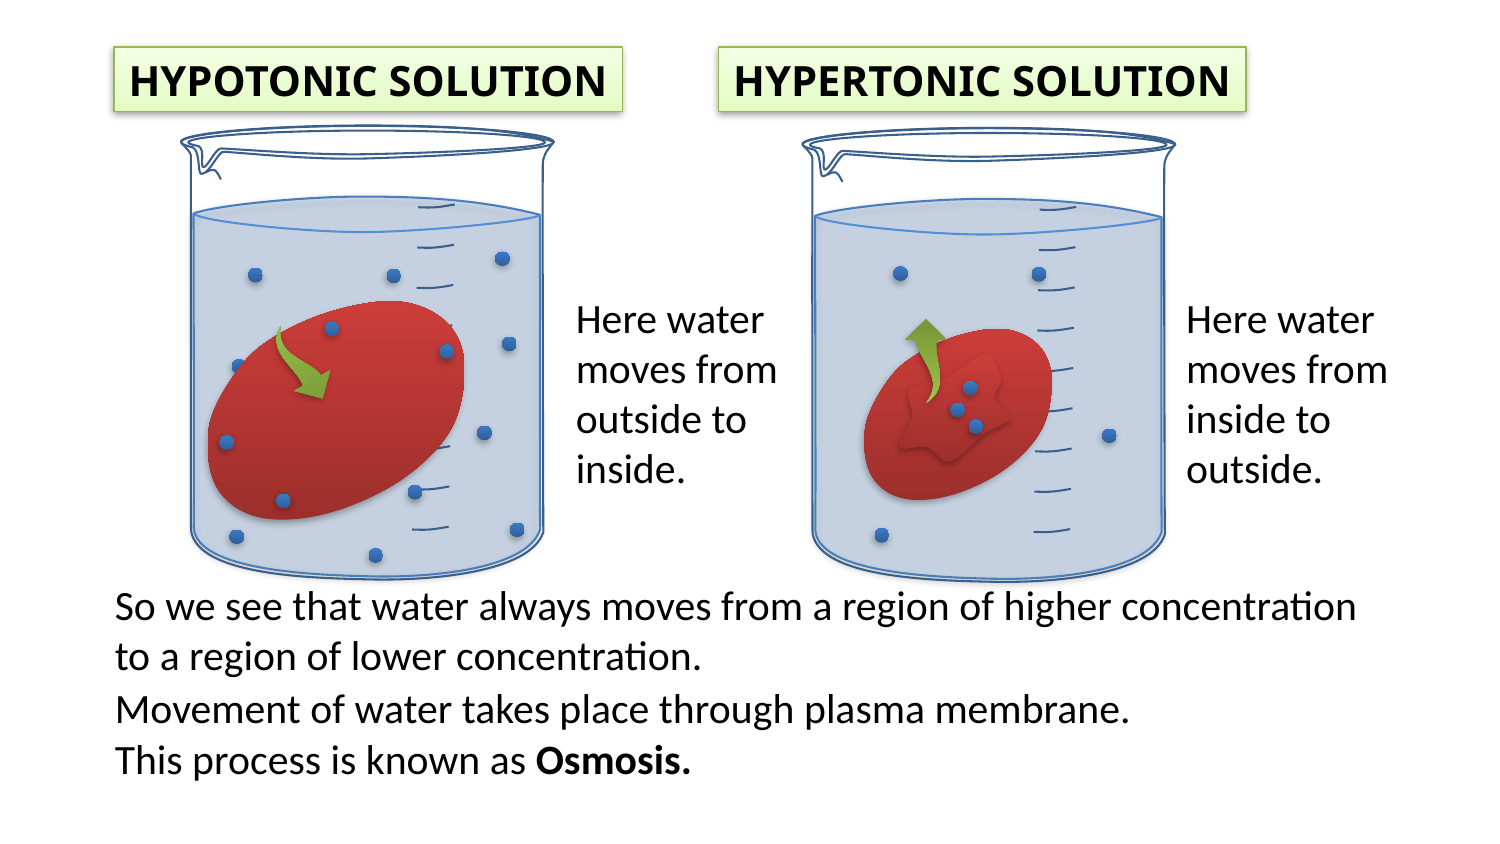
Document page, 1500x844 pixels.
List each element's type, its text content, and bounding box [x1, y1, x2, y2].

text_box HYPERTONIC SOLUTION [718, 46, 1247, 112]
text_box Movement of water takes place through plasma membrane. [99, 674, 1400, 739]
text_box So we see that water always moves from a region of higher concentration to a region of lower concentration. [99, 571, 1400, 674]
text_box This process is known as Osmosis. [99, 739, 1400, 791]
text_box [874, 266, 1118, 543]
text_box Here water moves from inside to outside. [1180, 284, 1413, 500]
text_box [180, 125, 555, 580]
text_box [802, 127, 1176, 583]
text_box HYPOTONIC SOLUTION [113, 46, 623, 112]
text_box Here water moves from outside to inside. [561, 284, 797, 500]
